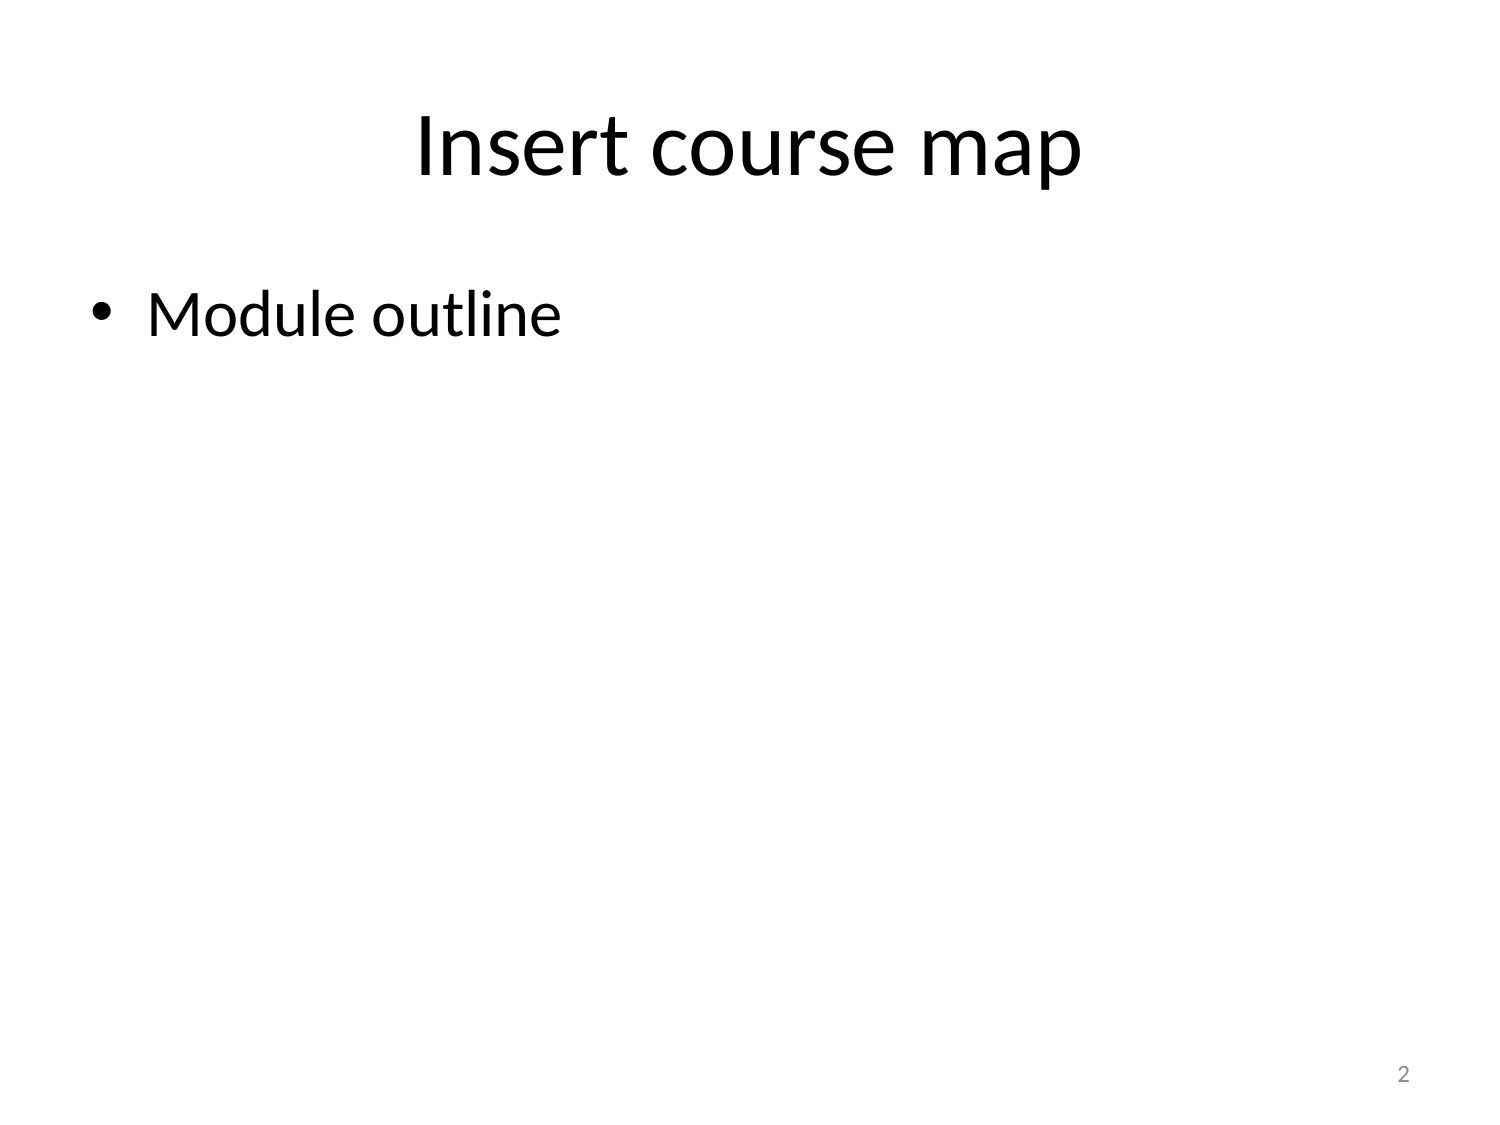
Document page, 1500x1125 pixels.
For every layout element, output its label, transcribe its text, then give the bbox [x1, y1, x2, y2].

list Module outline [75, 262, 1425, 1005]
title Insert course map [75, 45, 1425, 233]
slide_number 2 [1074, 1042, 1425, 1103]
